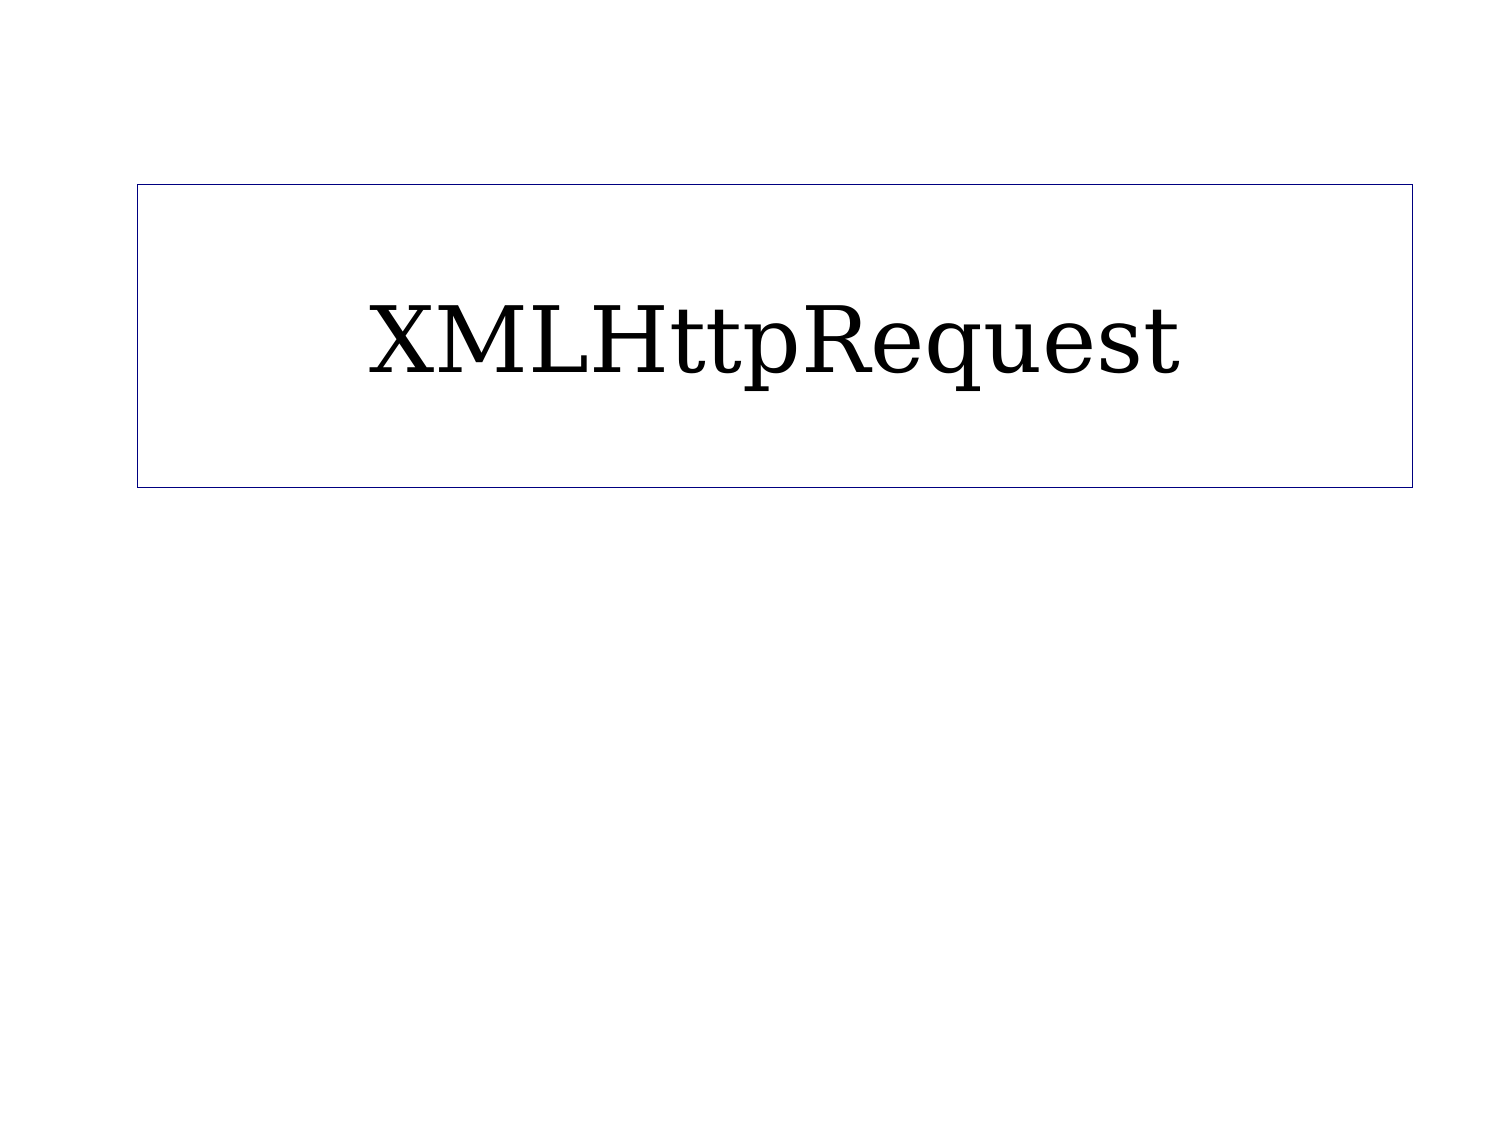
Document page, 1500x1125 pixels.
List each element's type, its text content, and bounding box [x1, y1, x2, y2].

title XMLHttpRequest [137, 184, 1413, 488]
